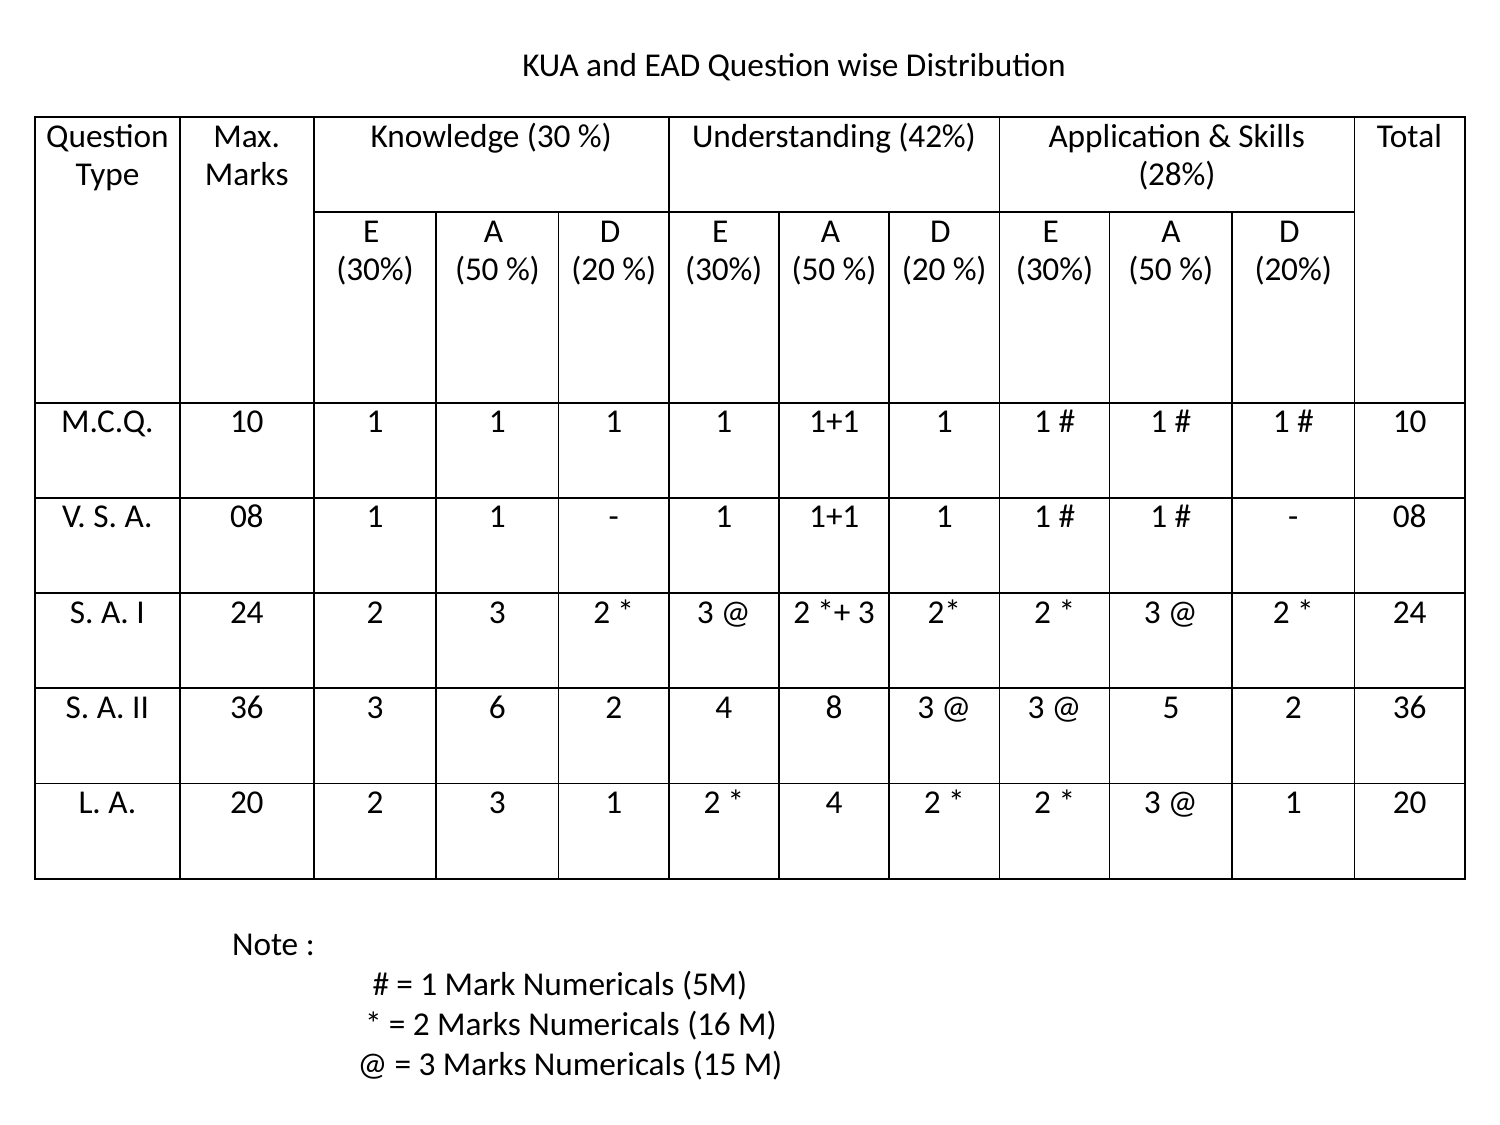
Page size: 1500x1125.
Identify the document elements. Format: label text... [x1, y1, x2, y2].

table_header Total [1355, 118, 1464, 402]
table_header Question Type [36, 118, 179, 402]
table_cell 2 * [1000, 784, 1109, 878]
table_cell 1 # [1000, 404, 1109, 497]
table_cell 3 @ [670, 594, 778, 687]
table_cell 1 [670, 499, 778, 592]
text_box KUA and EAD Question wise Distribution [507, 35, 1082, 91]
table_cell 4 [780, 784, 888, 878]
table_cell D (20%) [1233, 213, 1354, 402]
table_header Max. Marks [181, 118, 313, 402]
table_cell 1+1 [780, 404, 888, 497]
table_cell 10 [181, 404, 313, 497]
table_cell 2 [315, 784, 435, 878]
text_box Note : # = 1 Mark Numericals (5M) * = 2 Marks Numericals (16 M) @ = 3 Marks Numericals (15 M) [35, 915, 1477, 1090]
table_cell 24 [181, 594, 313, 687]
table_cell 08 [181, 499, 313, 592]
table_cell 1 [437, 499, 558, 592]
table_cell 3 [437, 594, 558, 687]
table_cell S. A. II [36, 689, 179, 783]
table_cell 2 *+ 3 [780, 594, 888, 687]
table_cell A (50 %) [1110, 213, 1231, 402]
table_cell 6 [437, 689, 558, 783]
table_cell 1 [315, 404, 435, 497]
table_cell 3 @ [890, 689, 999, 783]
table_cell 2* [890, 594, 999, 687]
table_cell A (50 %) [437, 213, 558, 402]
table_cell 2 * [670, 784, 778, 878]
table_cell 5 [1110, 689, 1231, 783]
table_cell 1 [890, 404, 999, 497]
table_cell 1 [890, 499, 999, 592]
table_cell 36 [1355, 689, 1464, 783]
table_cell 1 [559, 784, 668, 878]
table_cell M.C.Q. [36, 404, 179, 497]
table_cell 2 [1233, 689, 1354, 783]
table_cell 8 [780, 689, 888, 783]
table_cell 1 [1233, 784, 1354, 878]
table_cell 2 * [1000, 594, 1109, 687]
table_cell 3 @ [1110, 784, 1231, 878]
table_cell E (30%) [315, 213, 435, 402]
table_cell A (50 %) [780, 213, 888, 402]
table_cell 3 [437, 784, 558, 878]
table_cell 2 * [559, 594, 668, 687]
table_cell 1 # [1110, 404, 1231, 497]
table_cell 1 [315, 499, 435, 592]
table_cell 4 [670, 689, 778, 783]
table_cell 36 [181, 689, 313, 783]
table_cell 3 @ [1110, 594, 1231, 687]
table_cell 2 [315, 594, 435, 687]
table_cell - [1233, 499, 1354, 592]
table_cell 2 * [1233, 594, 1354, 687]
table_header Knowledge (30 %) [315, 118, 668, 211]
table_cell 10 [1355, 404, 1464, 497]
table_cell 2 [559, 689, 668, 783]
table_cell S. A. I [36, 594, 179, 687]
table_cell E (30%) [1000, 213, 1109, 402]
table_cell D (20 %) [559, 213, 668, 402]
table_cell 24 [1355, 594, 1464, 687]
table_cell D (20 %) [890, 213, 999, 402]
table_cell 1 # [1110, 499, 1231, 592]
table_cell 3 @ [1000, 689, 1109, 783]
table_cell 1 # [1233, 404, 1354, 497]
table_header Application & Skills (28%) [1000, 118, 1354, 211]
table_cell 08 [1355, 499, 1464, 592]
table_cell 2 * [890, 784, 999, 878]
table_cell - [559, 499, 668, 592]
table_cell 1 [559, 404, 668, 497]
table_cell 1 # [1000, 499, 1109, 592]
table_cell V. S. A. [36, 499, 179, 592]
table_cell 1 [437, 404, 558, 497]
table_header Understanding (42%) [670, 118, 999, 211]
table_cell 20 [181, 784, 313, 878]
table_cell 1+1 [780, 499, 888, 592]
table_cell 1 [670, 404, 778, 497]
table_cell 20 [1355, 784, 1464, 878]
table_cell E (30%) [670, 213, 778, 402]
table_cell 3 [315, 689, 435, 783]
table_cell L. A. [36, 784, 179, 878]
